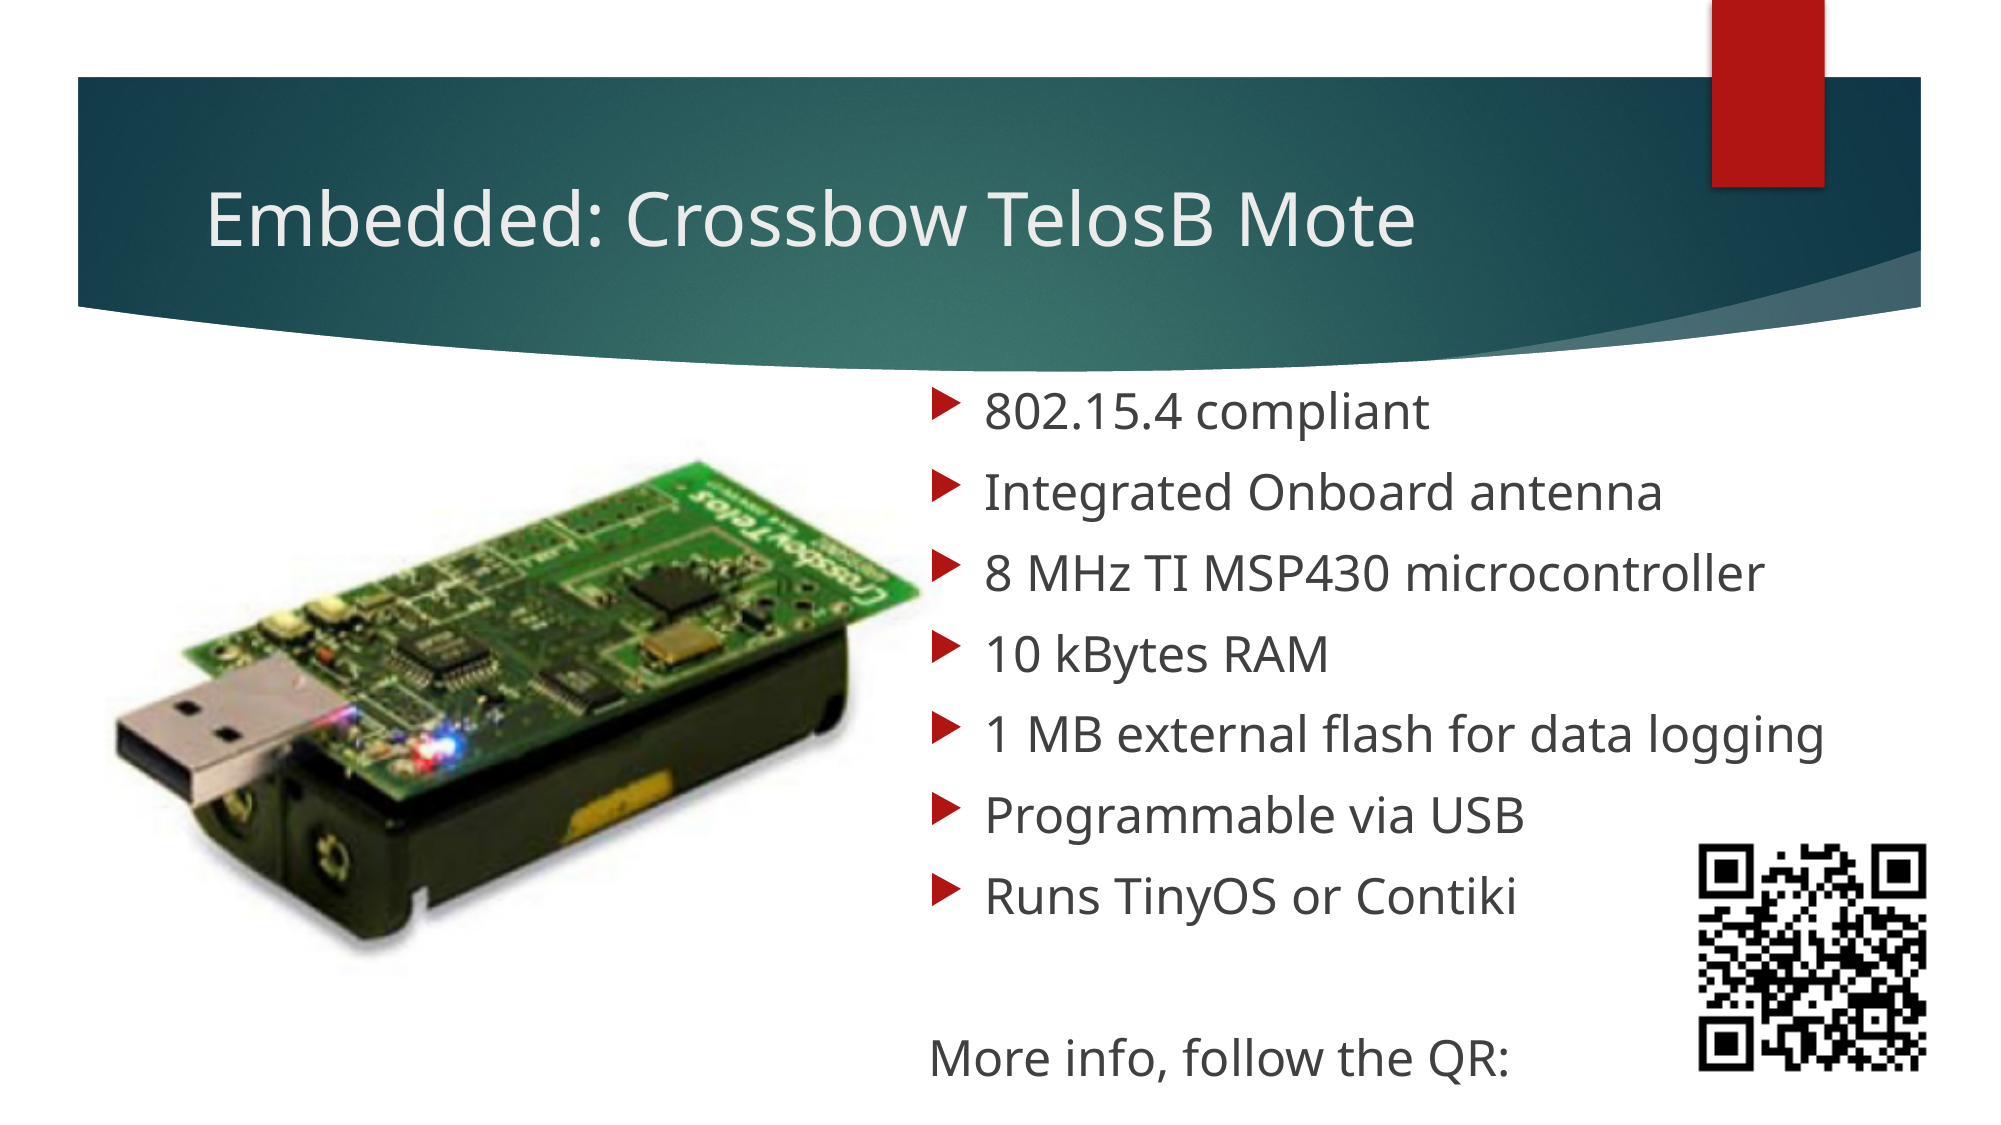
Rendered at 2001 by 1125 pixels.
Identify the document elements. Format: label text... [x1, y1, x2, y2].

title Embedded: Crossbow TelosB Mote [189, 158, 1638, 275]
list 802.15.4 compliant Integrated Onboard antenna 8 MHz TI MSP430 microcontroller 10 kBytes RAM 1 MB external flash for data logging Programmable via USB Runs TinyOS or Contiki More info, follow the QR: [913, 371, 1960, 949]
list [57, 422, 968, 984]
picture [1666, 811, 1960, 1106]
